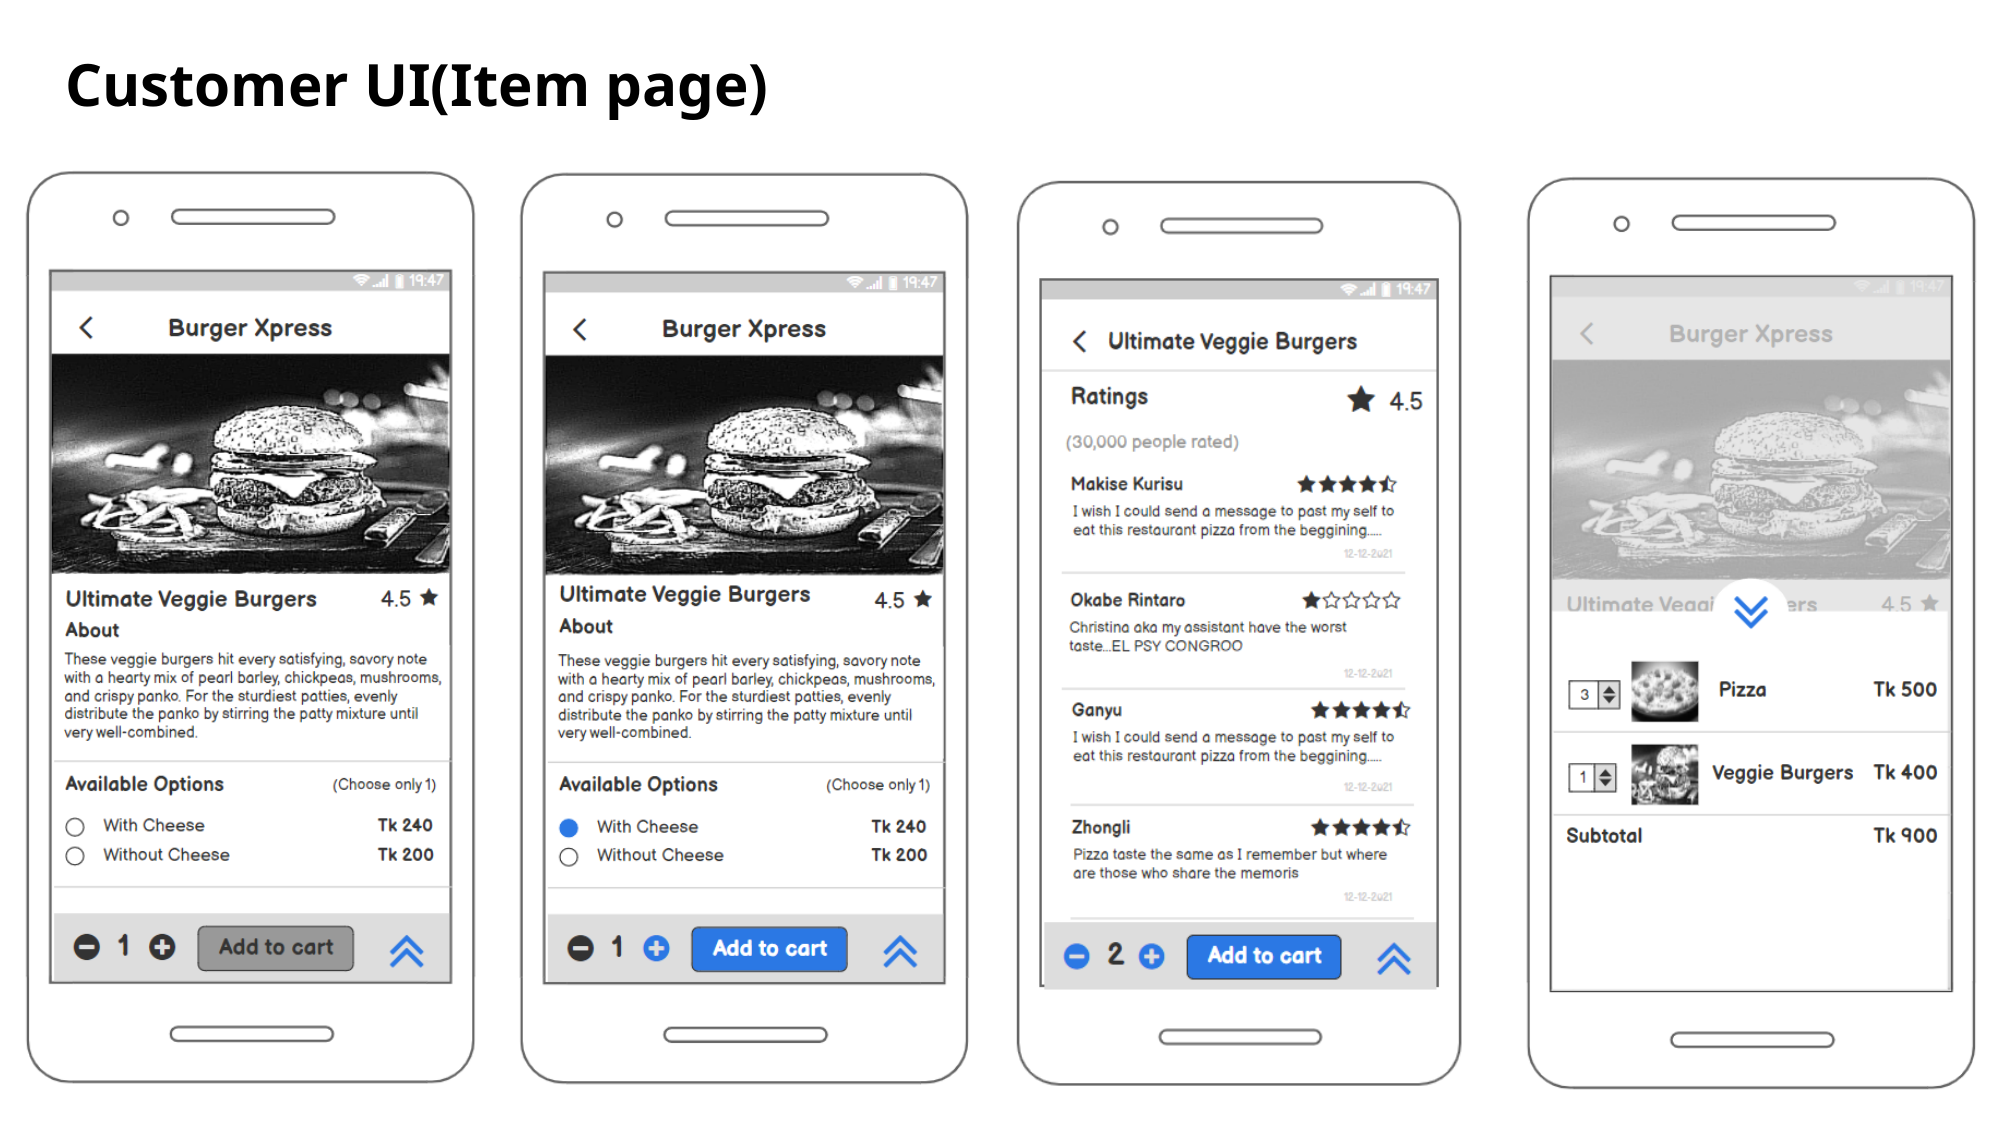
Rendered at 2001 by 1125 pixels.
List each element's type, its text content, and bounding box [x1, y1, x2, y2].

picture [1012, 176, 1474, 1102]
title Customer UI(Item page) [50, 15, 1776, 160]
picture [16, 165, 481, 1091]
picture [513, 165, 980, 1091]
picture [1506, 171, 1985, 1098]
